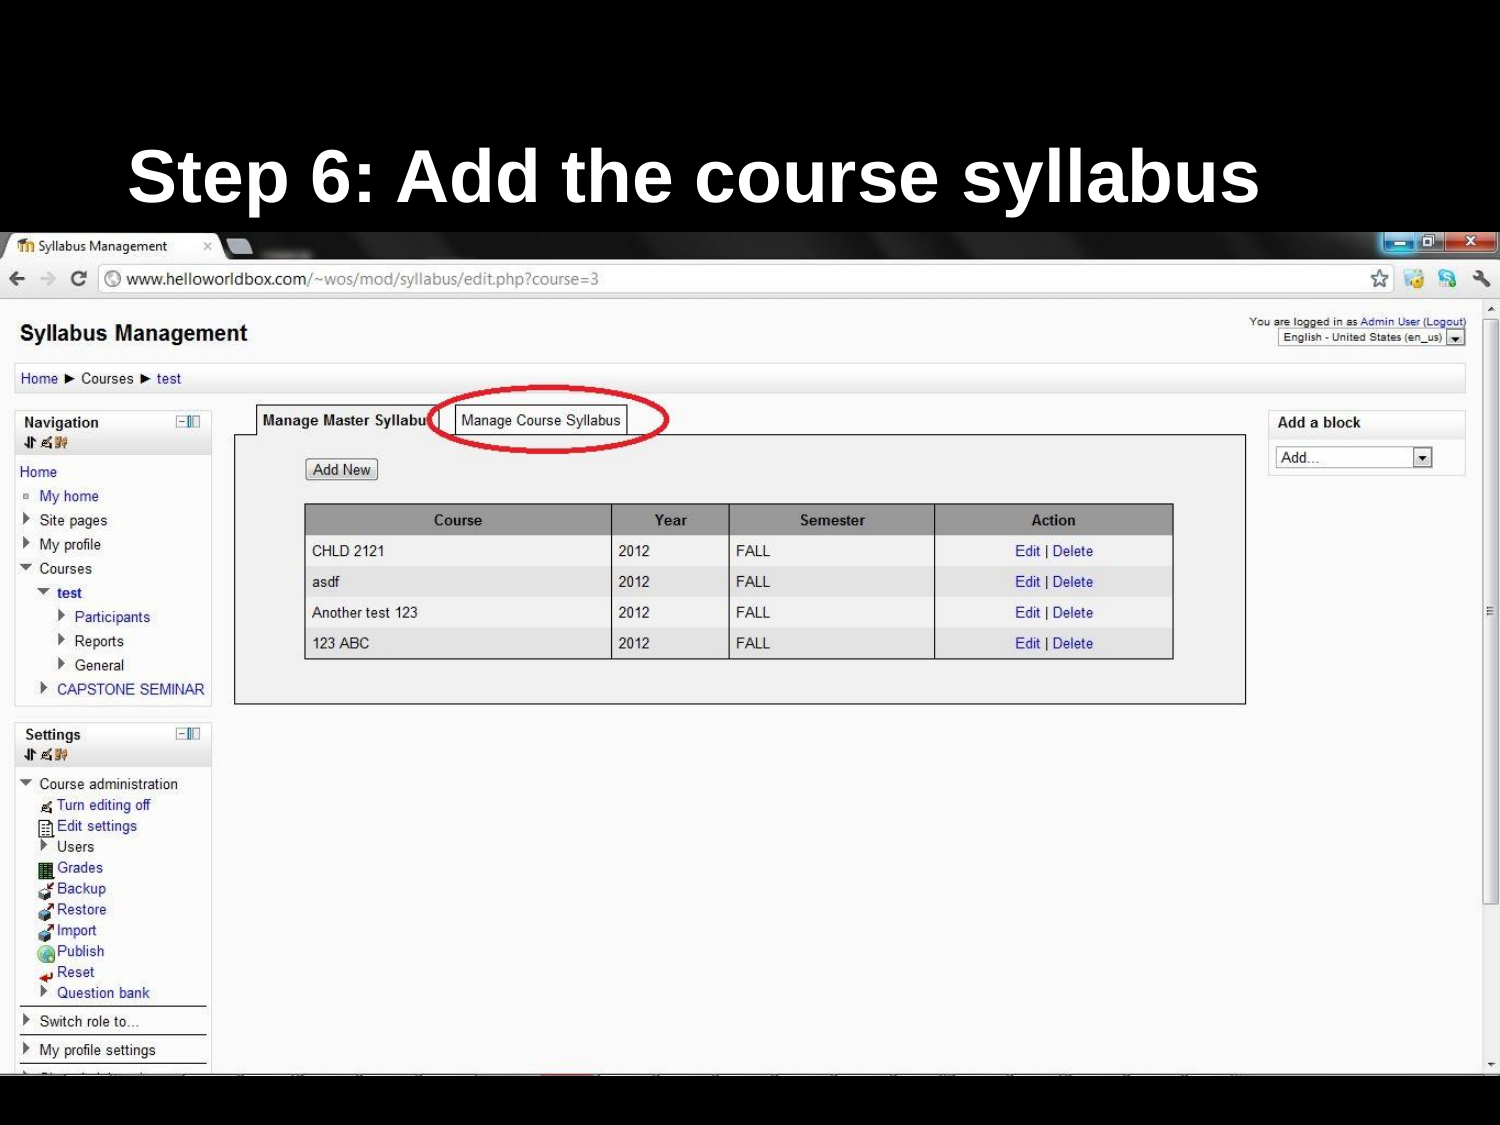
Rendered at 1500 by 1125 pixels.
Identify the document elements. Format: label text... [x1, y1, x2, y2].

title Step 6: Add the course syllabus [75, 14, 1425, 232]
text_box [0, 232, 1500, 1076]
